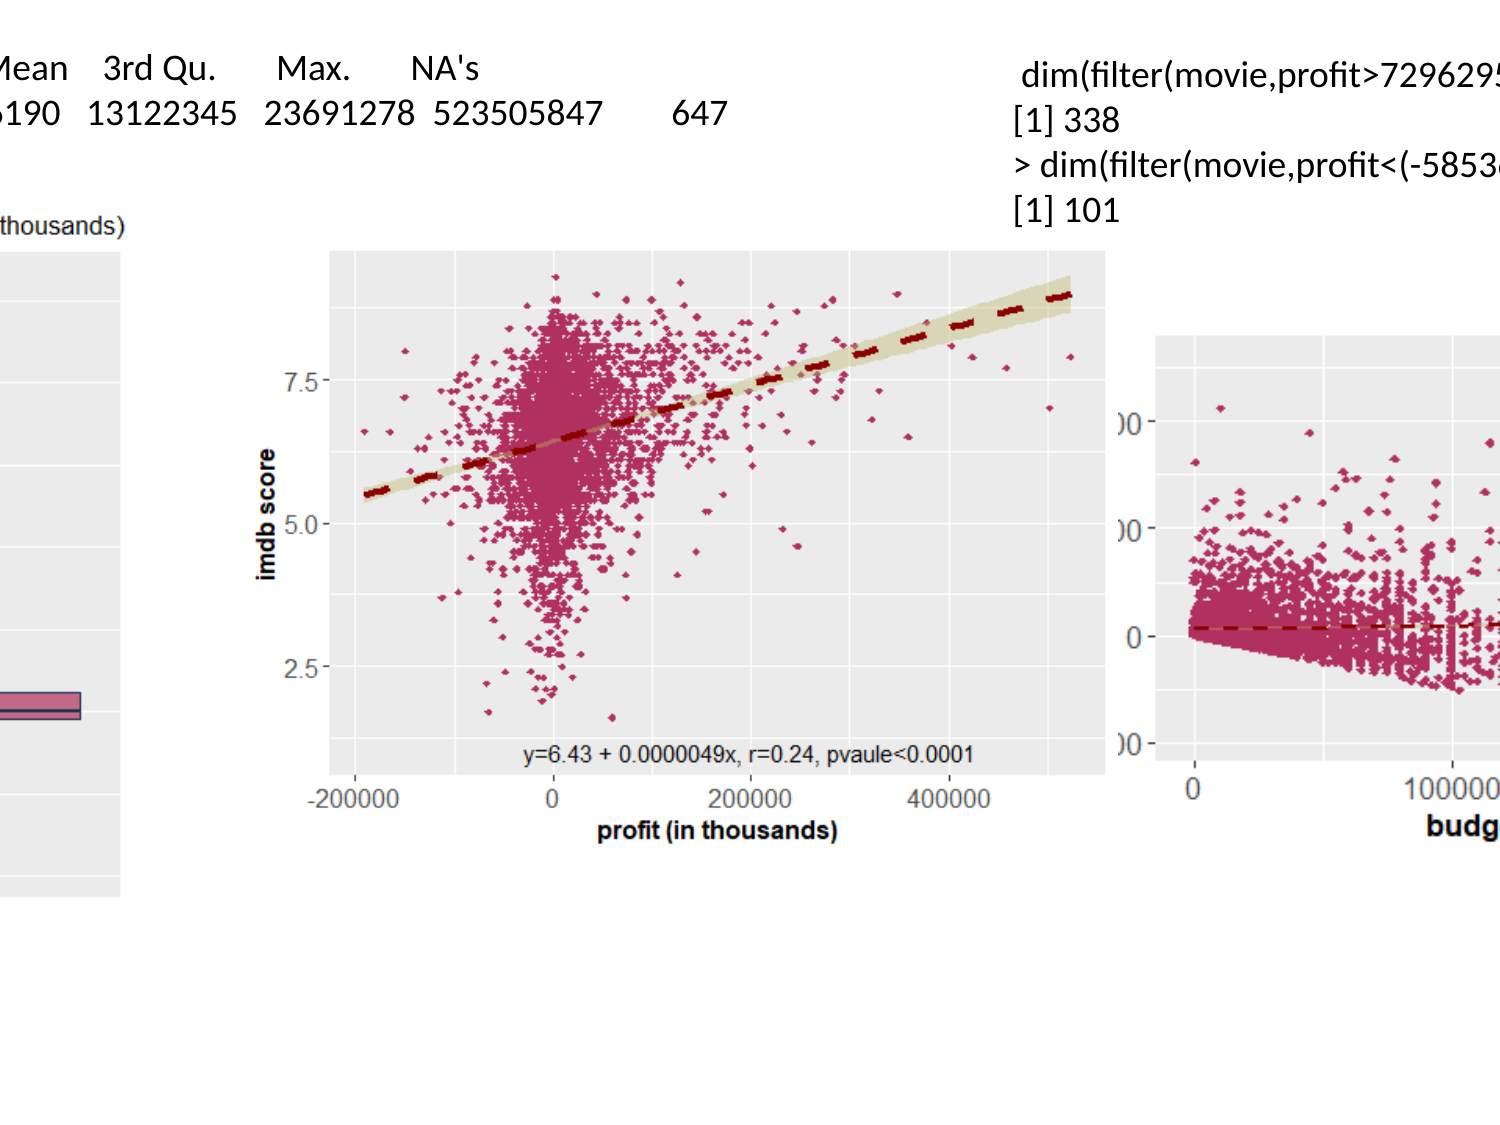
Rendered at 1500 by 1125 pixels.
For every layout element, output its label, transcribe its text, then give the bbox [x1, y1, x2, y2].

picture [0, 202, 134, 971]
picture [241, 240, 1500, 856]
text_box Min. 1st Qu. Median Mean 3rd Qu. Max. NA's -190641321 -9264607 1496190 13122345 23691278 523505847 647 [0, 35, 1130, 140]
text_box dim(filter(movie,profit>72962951))[1] [1] 338 > dim(filter(movie,profit<(-58536280)))[1] [1] 101 [997, 42, 1500, 238]
